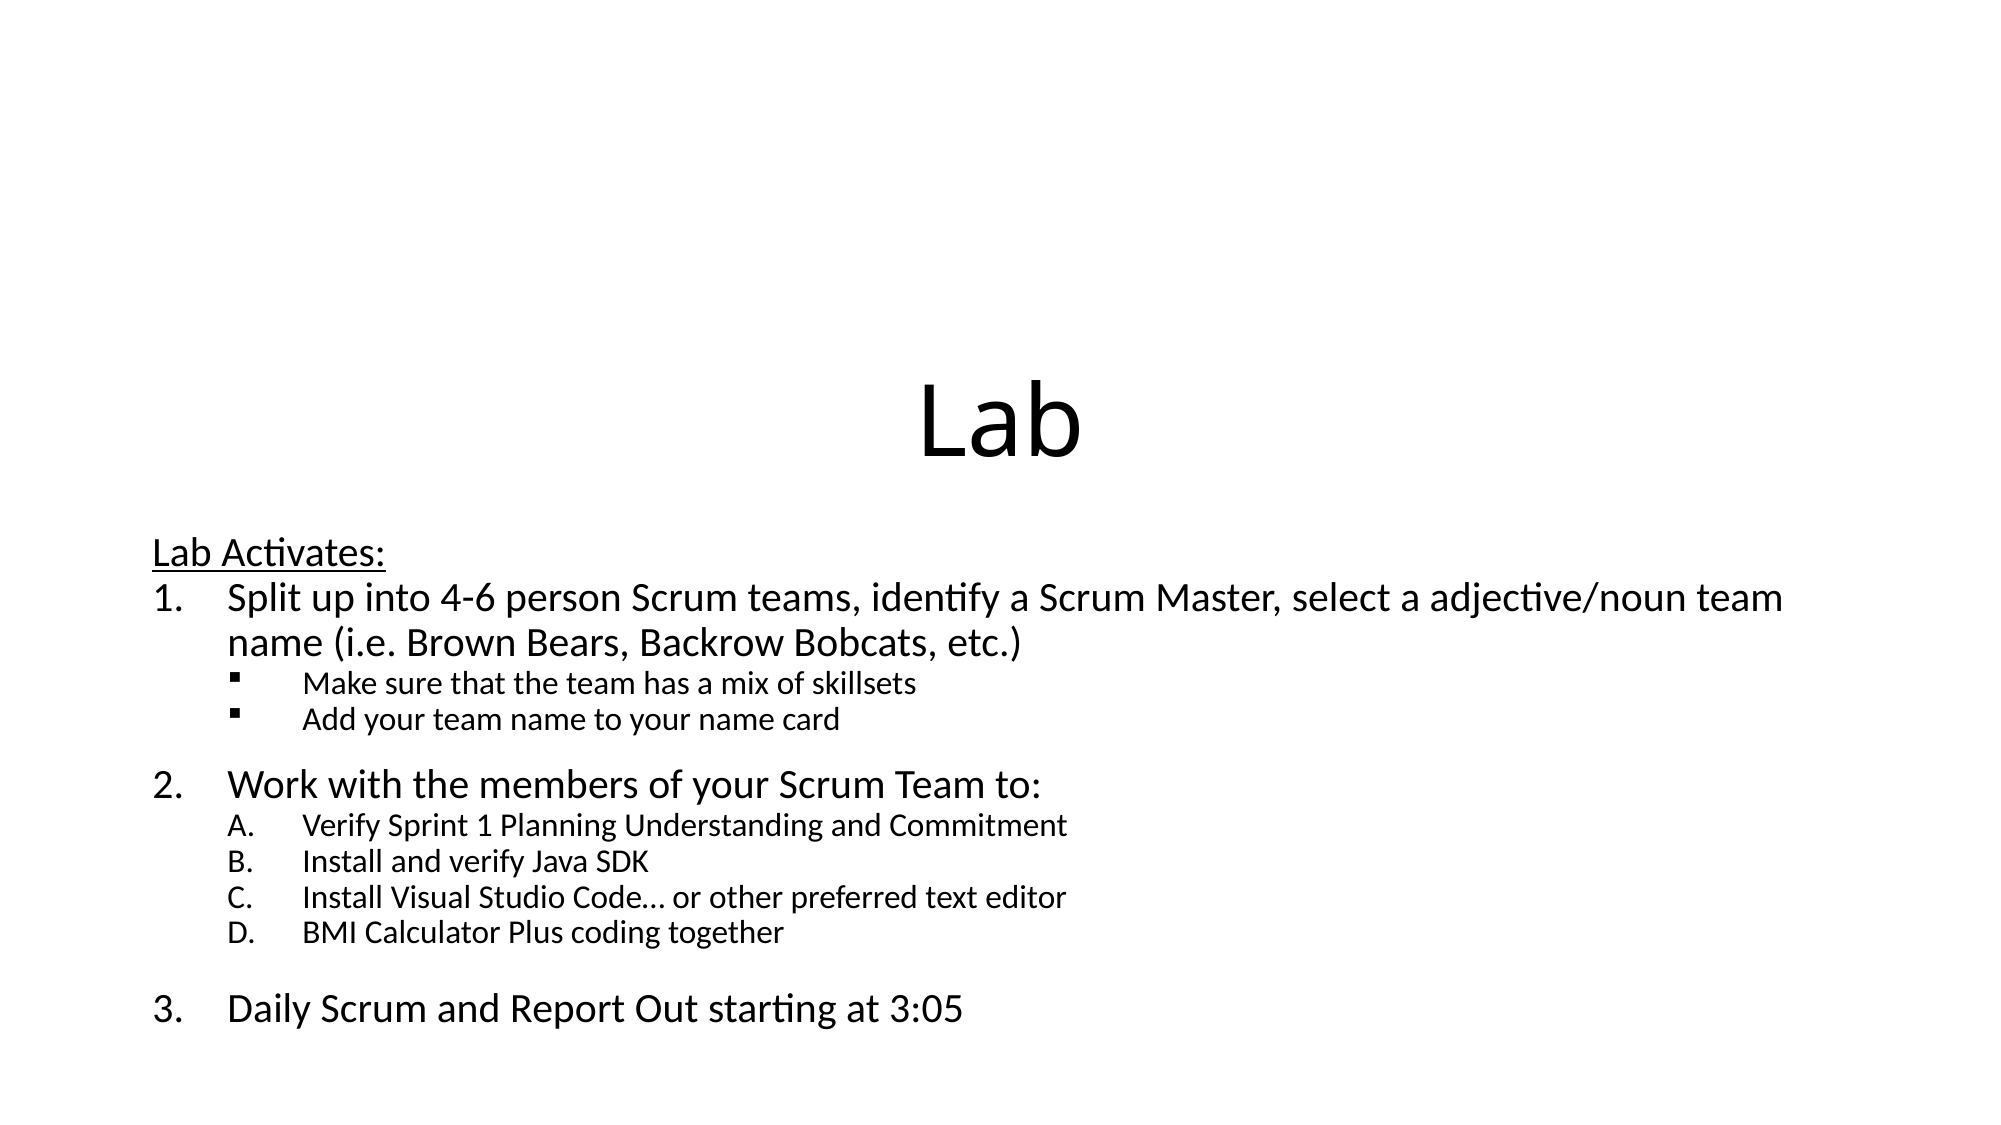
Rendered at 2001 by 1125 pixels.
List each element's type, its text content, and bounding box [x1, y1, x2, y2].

title Lab [249, 184, 1750, 486]
text_box Lab Activates: Split up into 4-6 person Scrum teams, identify a Scrum Master, select a adjective/noun team name (i.e. Brown Bears, Backrow Bobcats, etc.) Make sure that the team has a mix of skillsets Add your team name to your name card Work with the members of your Scrum Team to: Verify Sprint 1 Planning Understanding and Commitment Install and verify Java SDK Install Visual Studio Code… or other preferred text editor BMI Calculator Plus coding together Daily Scrum and Report Out starting at 3:05 [137, 523, 1863, 1076]
